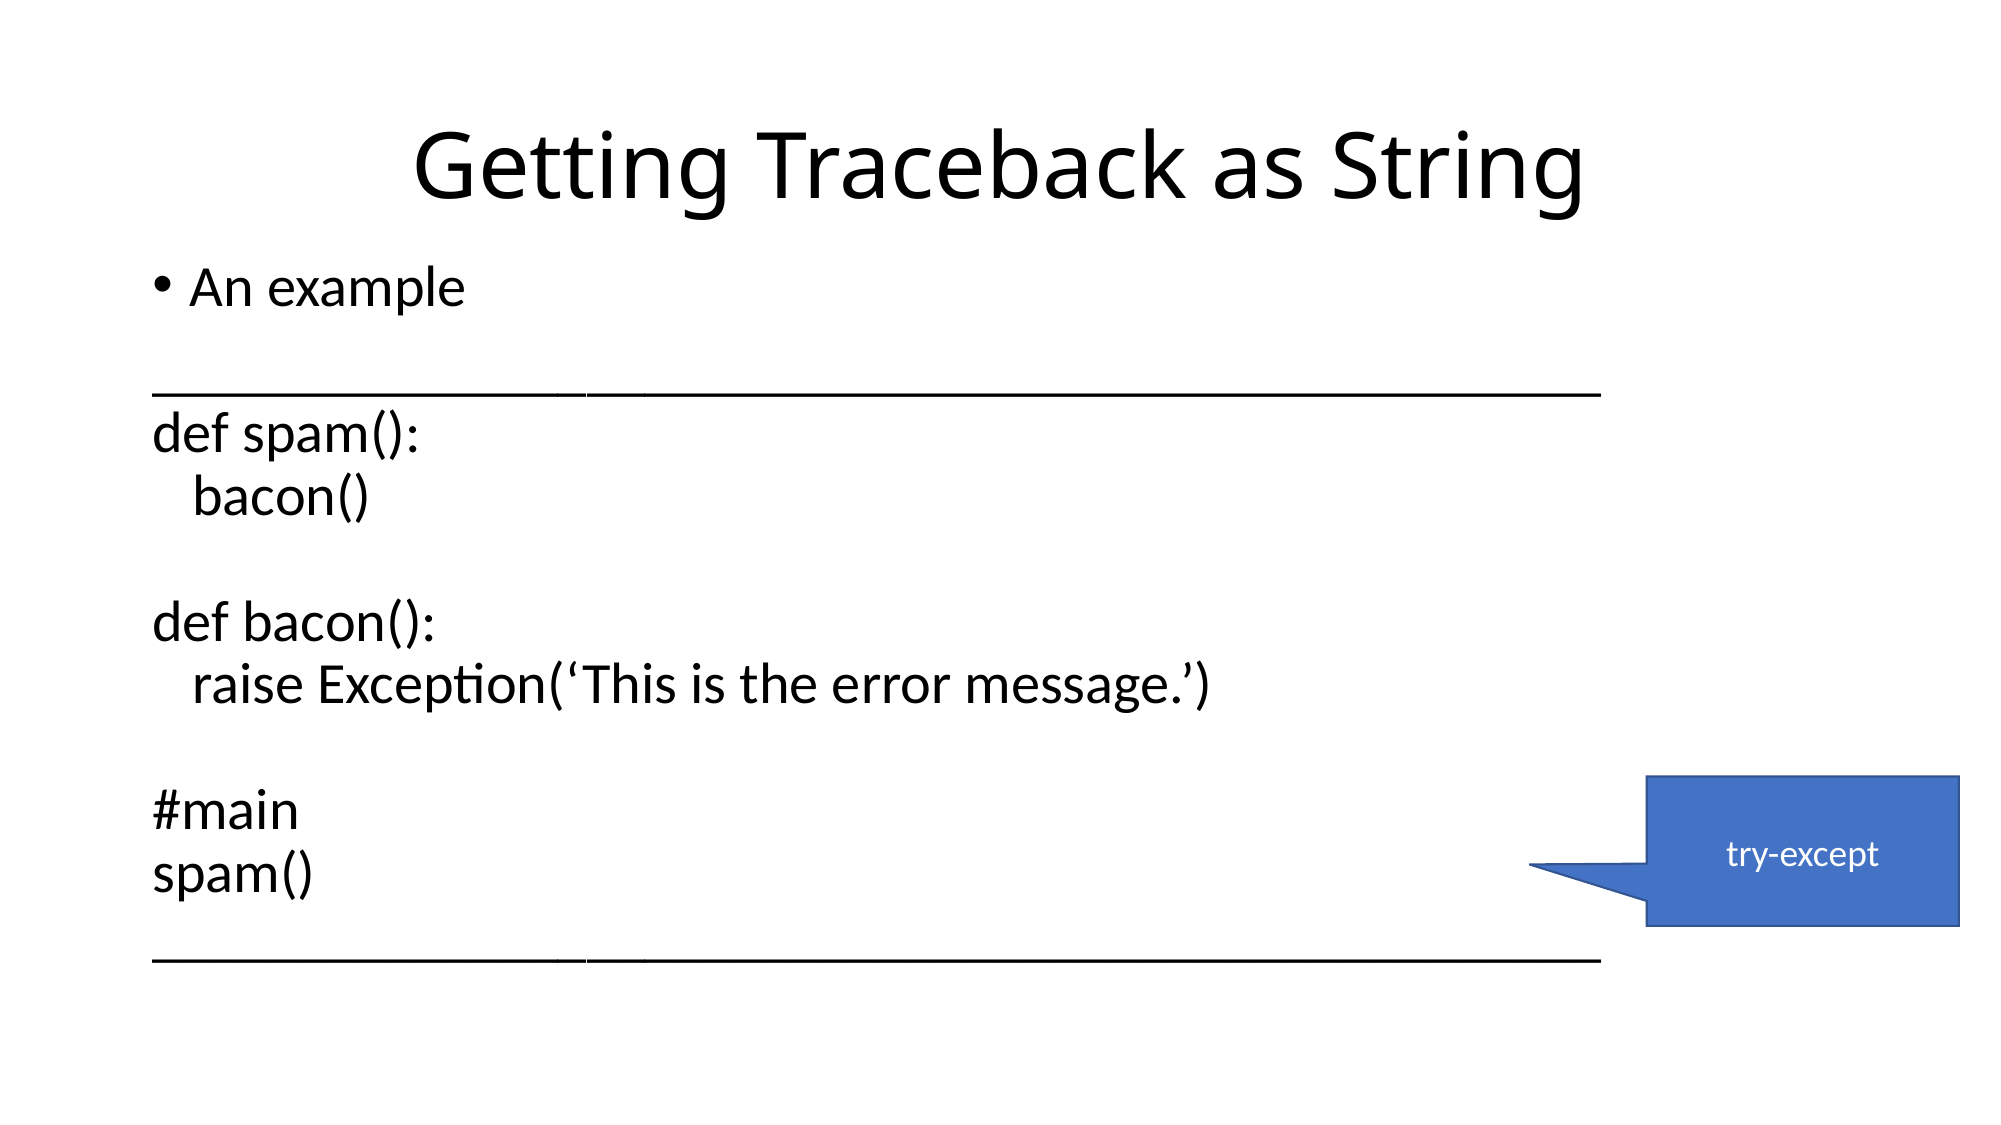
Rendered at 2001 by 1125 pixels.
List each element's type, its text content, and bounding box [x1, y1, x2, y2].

text_box try-except [1528, 775, 1960, 927]
title Getting Traceback as String [1159, 59, 1863, 248]
text_box [25, 0, 1159, 443]
list An example __________________________________________________ def spam(): bacon() def bacon(): raise Exception(‘This is the error message.’) #main spam() __________________________________________________ [137, 248, 1863, 1089]
